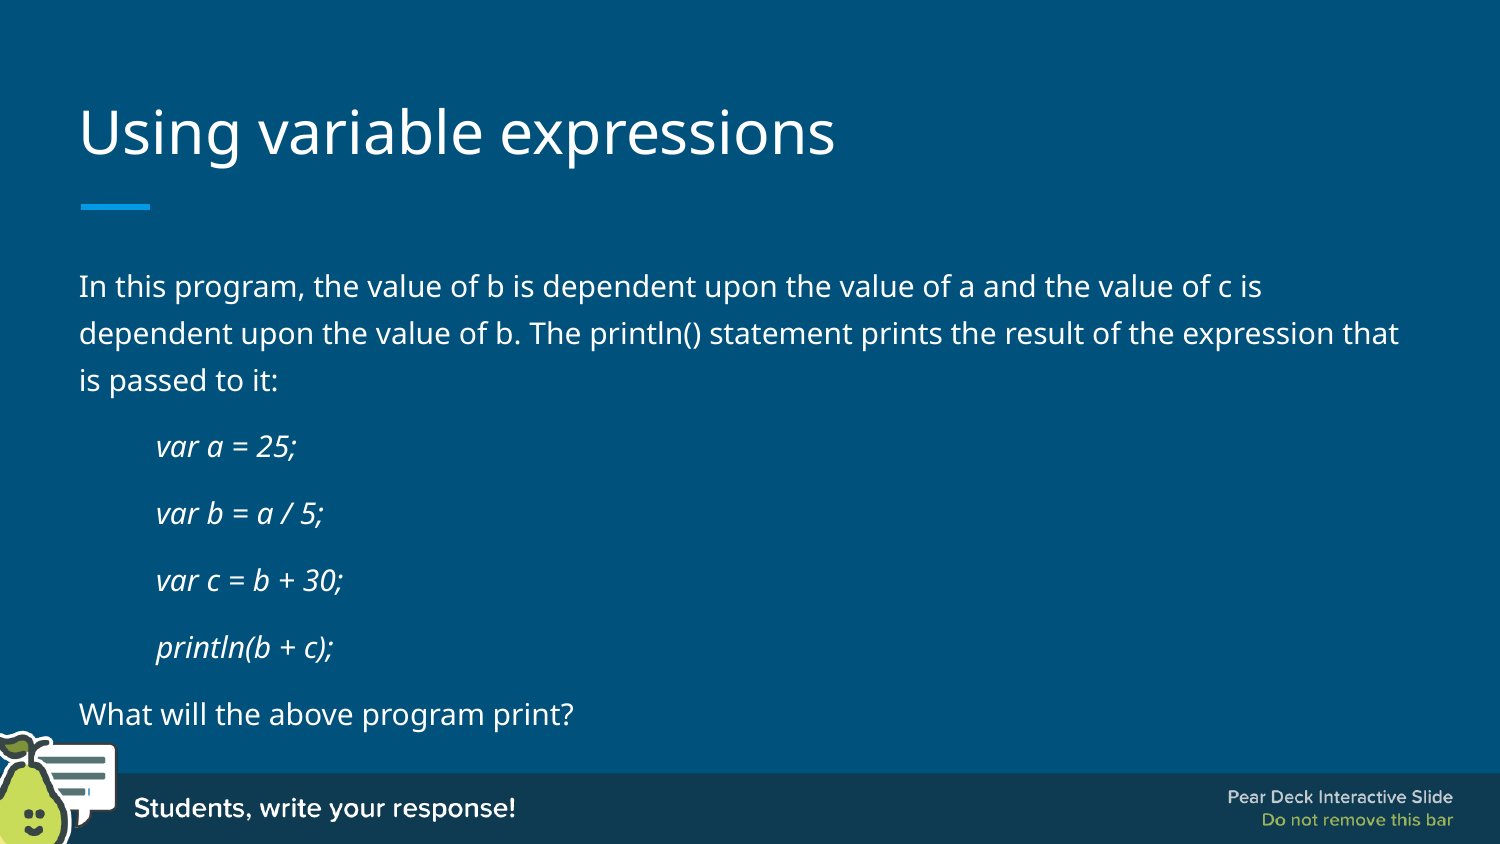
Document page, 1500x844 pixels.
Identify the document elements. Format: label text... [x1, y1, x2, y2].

title Using variable expressions [63, 75, 1437, 188]
list In this program, the value of b is dependent upon the value of a and the value of c is dependent upon the value of b. The println() statement prints the result of the expression that is passed to it: var a = 25; var b = a / 5; var c = b + 30; println(b + c); What will the above program print? [63, 244, 1437, 724]
picture [0, 732, 1500, 844]
